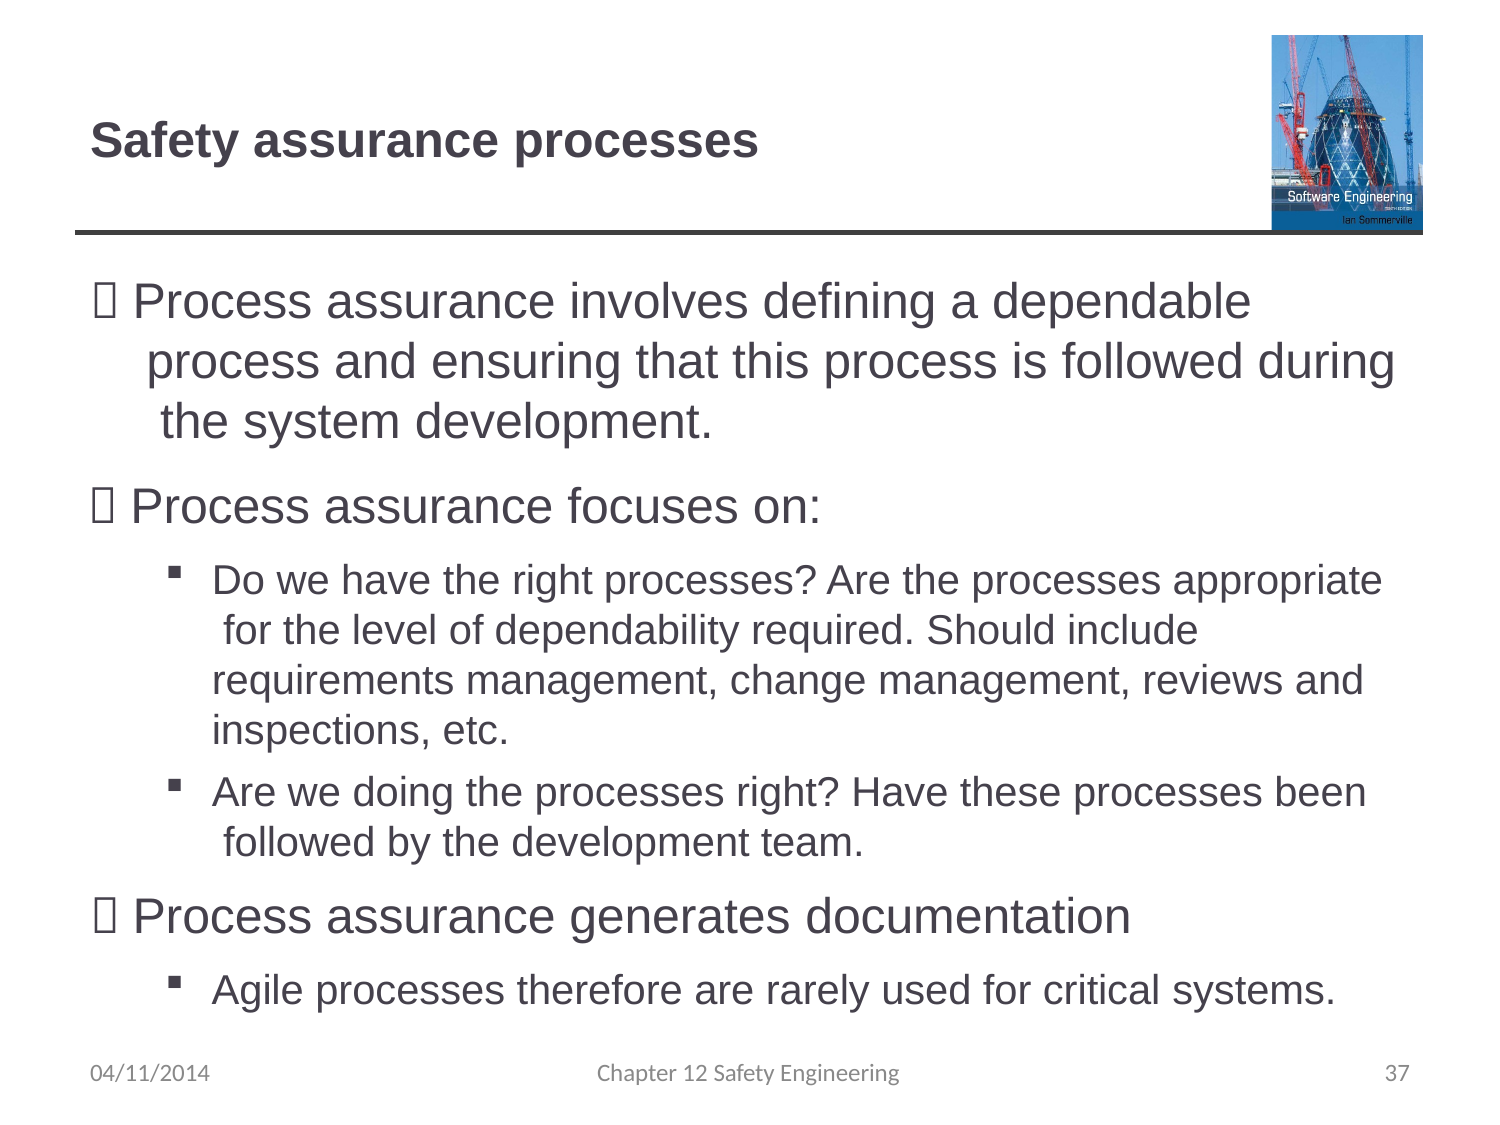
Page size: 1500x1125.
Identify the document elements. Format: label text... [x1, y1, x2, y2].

text_box  Process assurance involves defining a dependable process and ensuring that this process is followed during the system development.  Process assurance focuses on: Do we have the right processes? Are the processes appropriate for the level of dependability required. Should include requirements management, change management, reviews and inspections, etc. Are we doing the processes right? Have these processes been followed by the development team.  Process assurance generates documentation Agile processes therefore are rarely used for critical systems. [87, 268, 1406, 1013]
text_box 04/11/2014 [87, 1060, 213, 1087]
picture [1271, 35, 1423, 230]
slide_number 30 [1380, 1060, 1414, 1125]
title Safety assurance processes [87, 77, 1413, 296]
text_box Chapter 12 Safety Engineering [595, 1060, 905, 1087]
